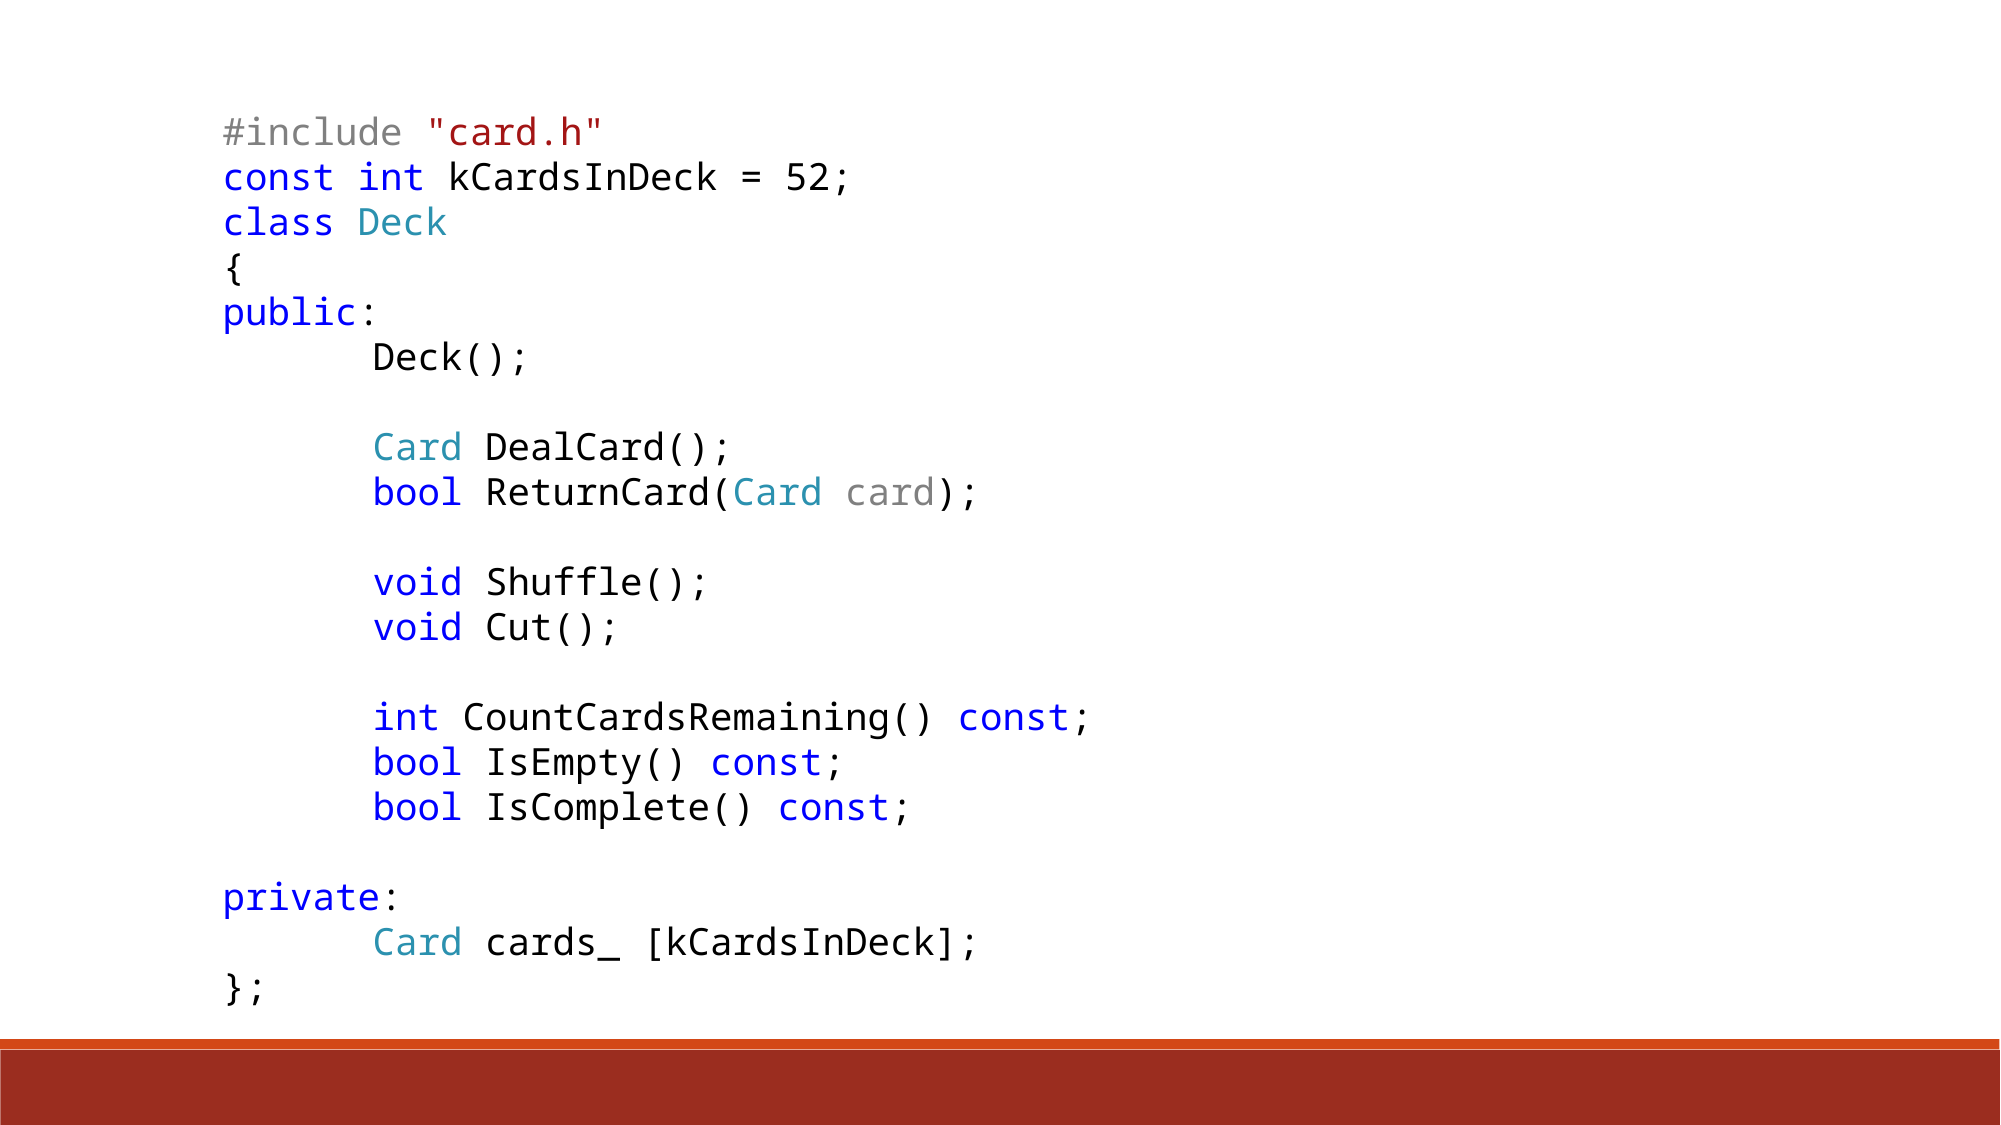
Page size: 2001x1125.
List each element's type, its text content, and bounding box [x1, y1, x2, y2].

text_box #include "card.h" const int kCardsInDeck = 52; class Deck { public: Deck(); Card DealCard(); bool ReturnCard(Card card); void Shuffle(); void Cut(); int CountCardsRemaining() const; bool IsEmpty() const; bool IsComplete() const; private: Card cards_ [kCardsInDeck]; }; [207, 100, 1208, 1016]
